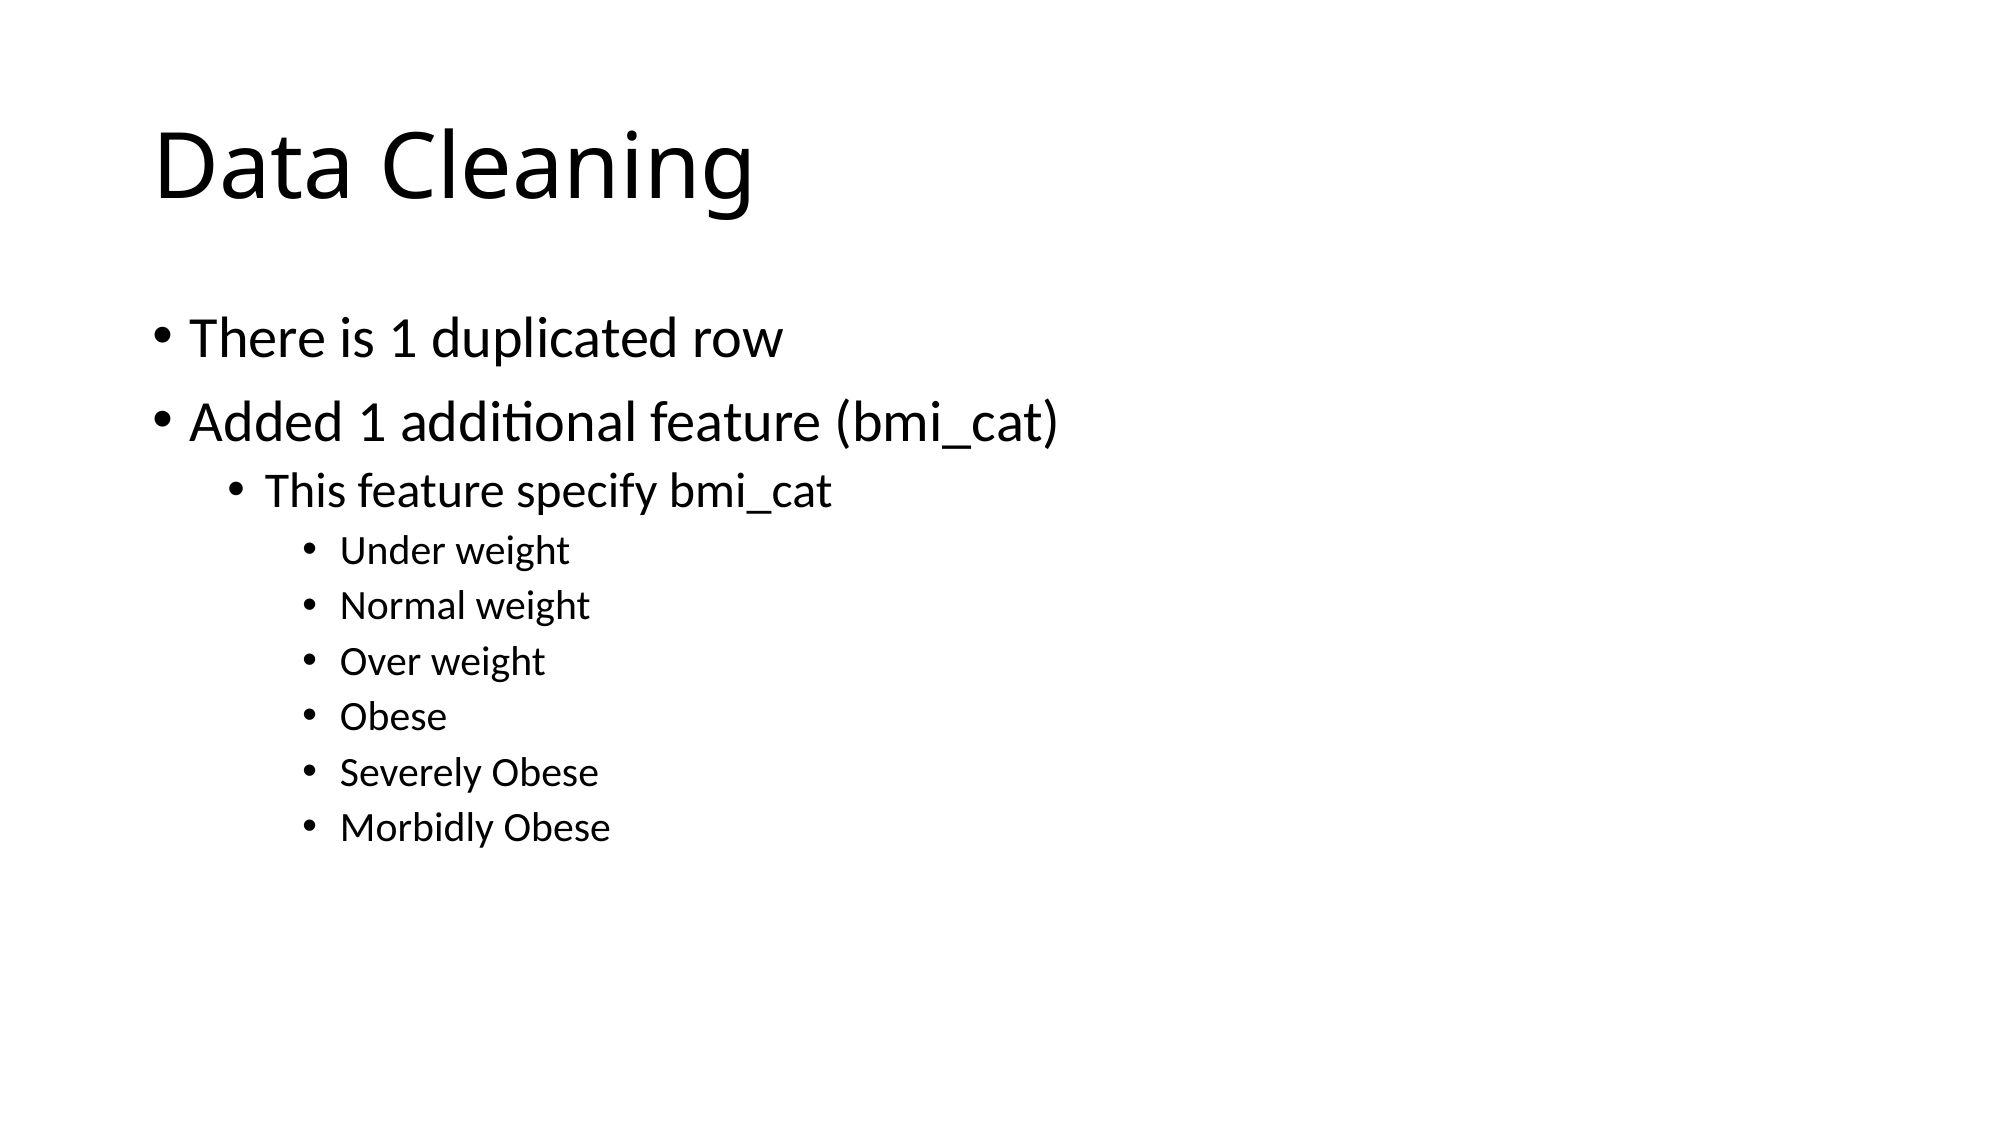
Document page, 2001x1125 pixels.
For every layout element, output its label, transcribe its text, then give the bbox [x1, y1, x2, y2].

list There is 1 duplicated row Added 1 additional feature (bmi_cat) This feature specify bmi_cat Under weight Normal weight Over weight Obese Severely Obese Morbidly Obese [137, 299, 1863, 1014]
title Data Cleaning [137, 59, 1863, 278]
